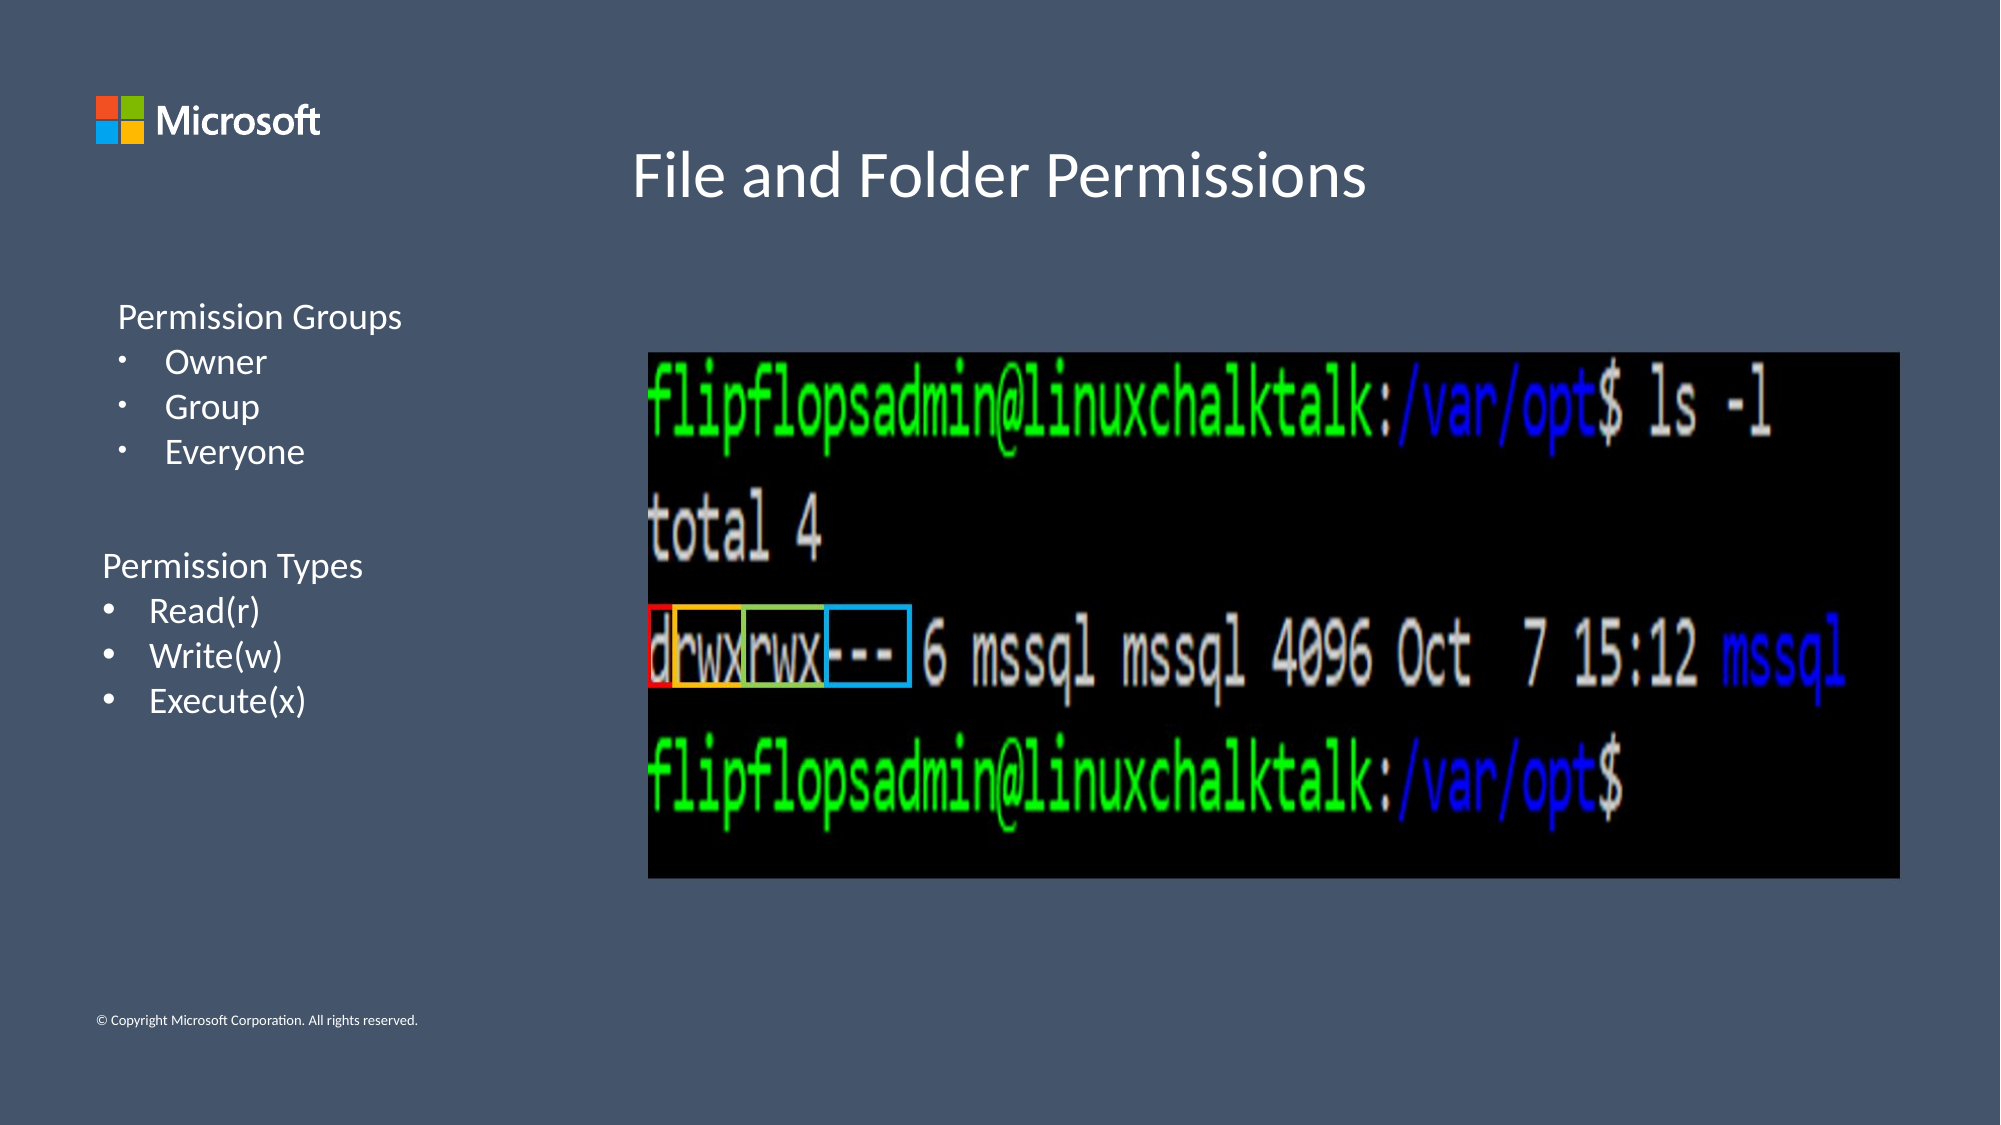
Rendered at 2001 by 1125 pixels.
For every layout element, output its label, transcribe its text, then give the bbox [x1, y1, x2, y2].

text_box Permission Groups Owner Group Everyone [103, 284, 611, 480]
text_box Permission Types Read(r) Write(w) Execute(x) [87, 533, 451, 729]
text_box File and Folder Permissions [479, 123, 1520, 218]
picture [648, 349, 1903, 883]
